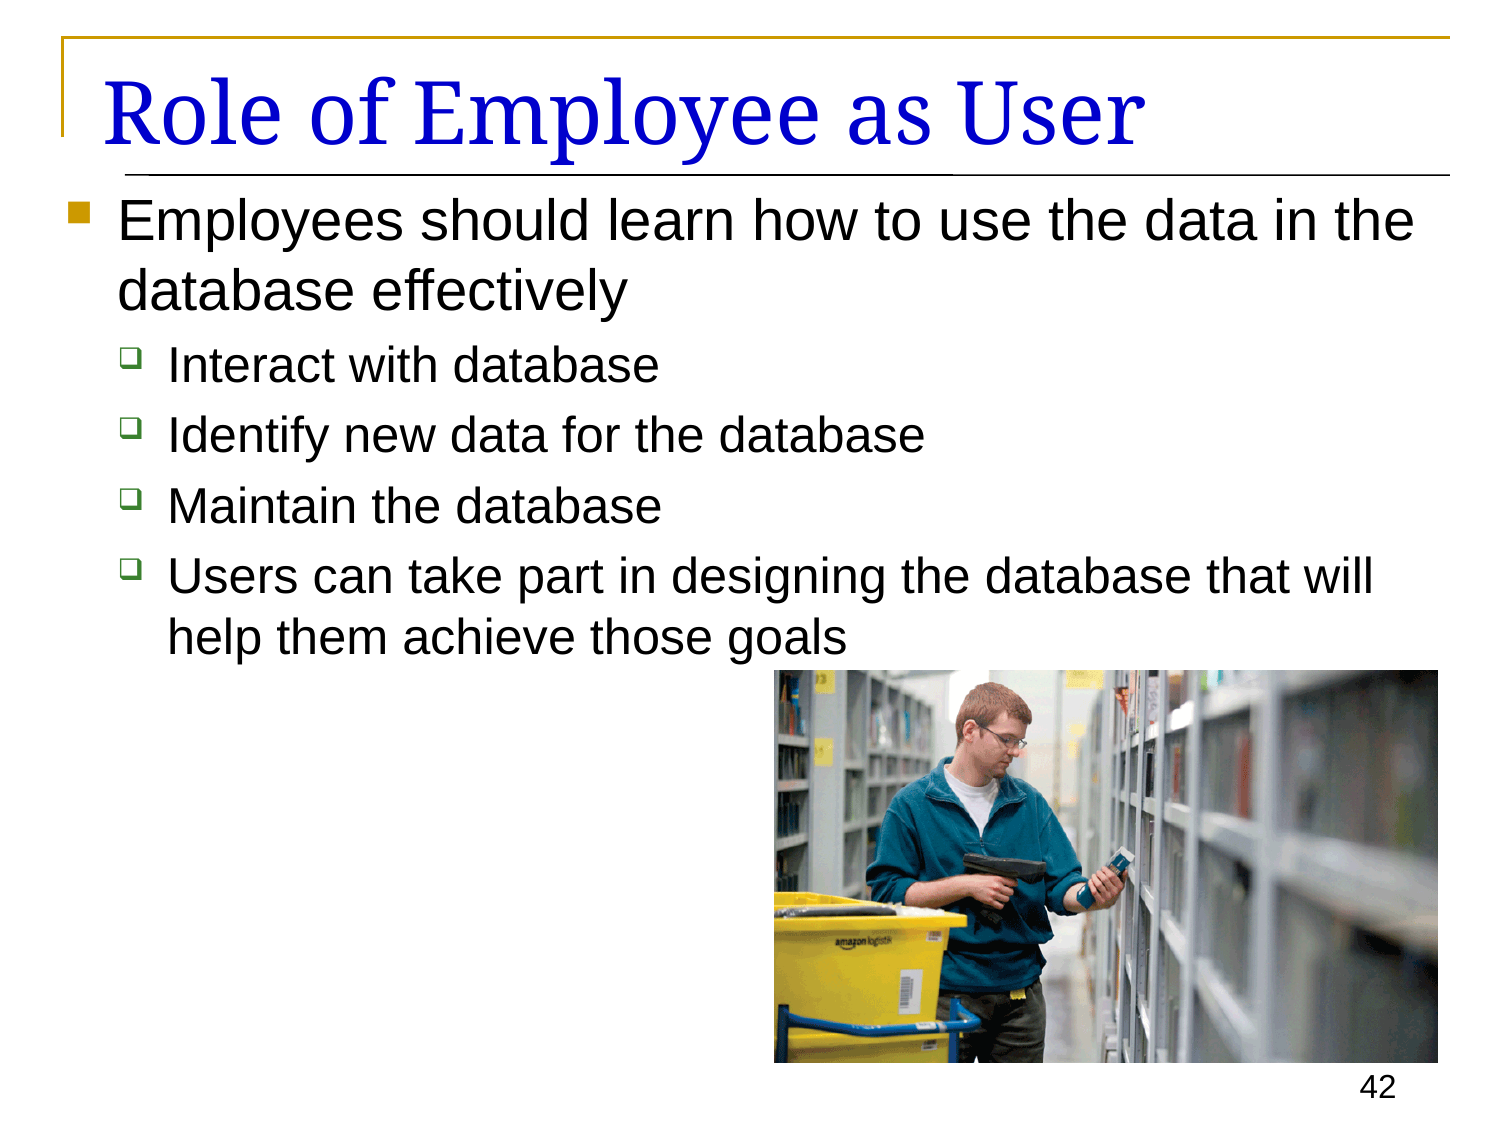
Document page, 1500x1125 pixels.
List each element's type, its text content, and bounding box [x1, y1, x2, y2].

list Employees should learn how to use the data in the database effectively Interact with database Identify new data for the database Maintain the database Users can take part in designing the database that will help them achieve those goals [49, 174, 1451, 676]
title Role of Employee as User [87, 49, 1451, 163]
picture [774, 670, 1438, 1063]
